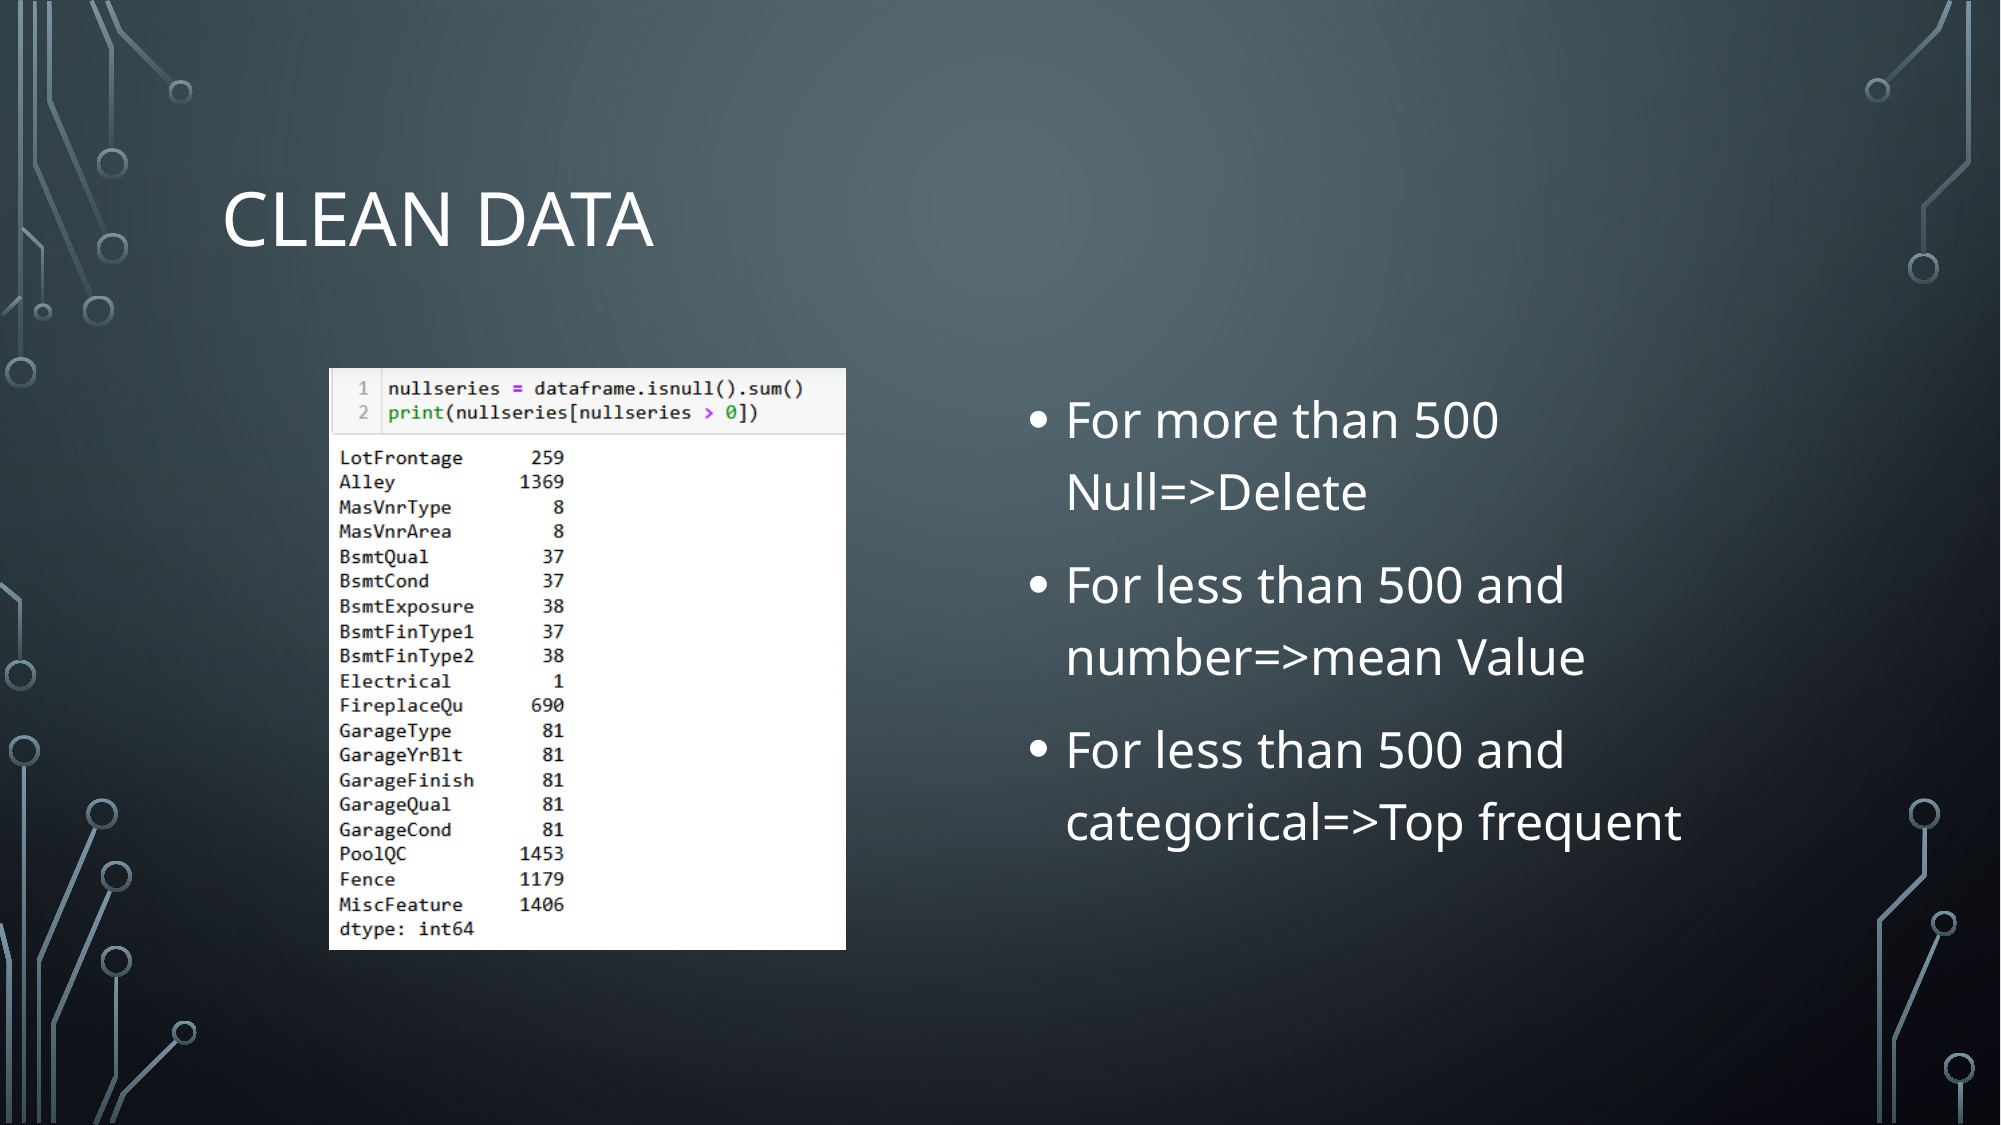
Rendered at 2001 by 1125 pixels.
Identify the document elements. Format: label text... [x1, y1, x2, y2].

list For more than 500 Null=>Delete For less than 500 and number=>mean Value For less than 500 and categorical=>Top frequent [1012, 369, 1813, 950]
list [329, 368, 846, 951]
title Clean Data [187, 101, 1813, 344]
